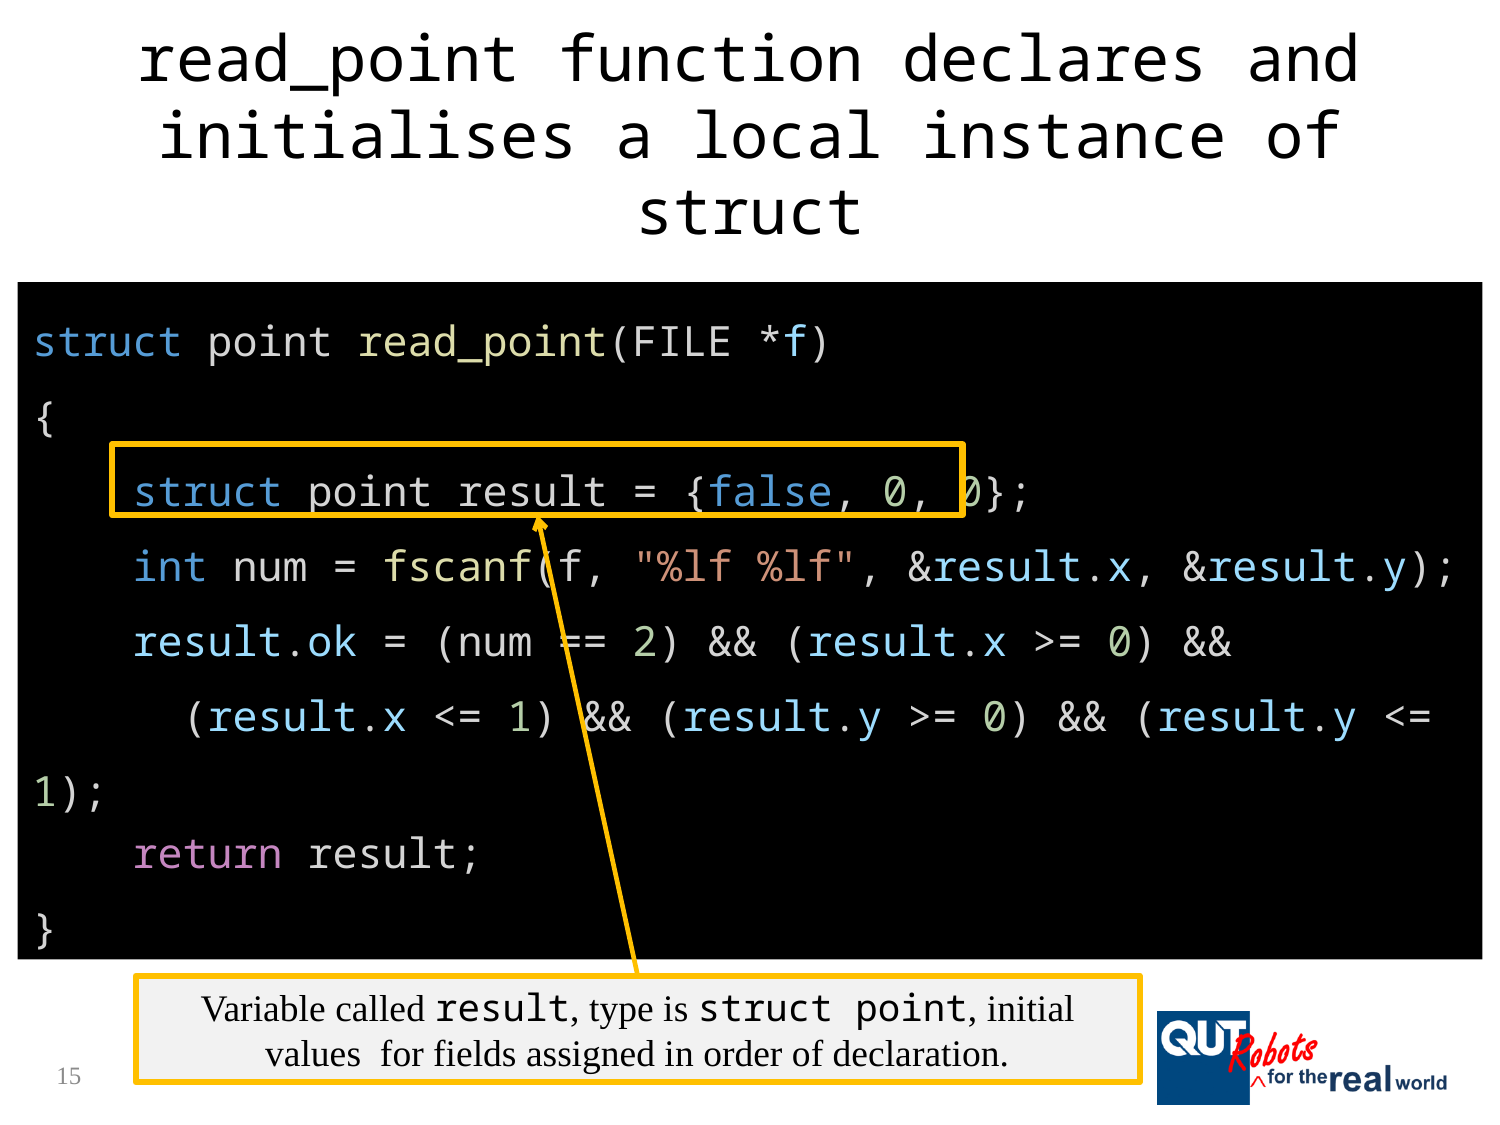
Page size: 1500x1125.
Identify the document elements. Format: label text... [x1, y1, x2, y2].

title read_point function declares and initialises a local instance of struct [41, 9, 1459, 256]
picture [1157, 1011, 1459, 1105]
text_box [111, 444, 1140, 1083]
text_box struct point read_point(FILE *f) { struct point result = {false, 0, 0}; int num = fscanf(f, "%lf %lf", &result.x, &result.y); result.ok = (num == 2) && (result.x >= 0) && (result.x <= 1) && (result.y >= 0) && (result.y <= 1); return result; } [17, 282, 1483, 960]
slide_number 15 [41, 1044, 1140, 1105]
